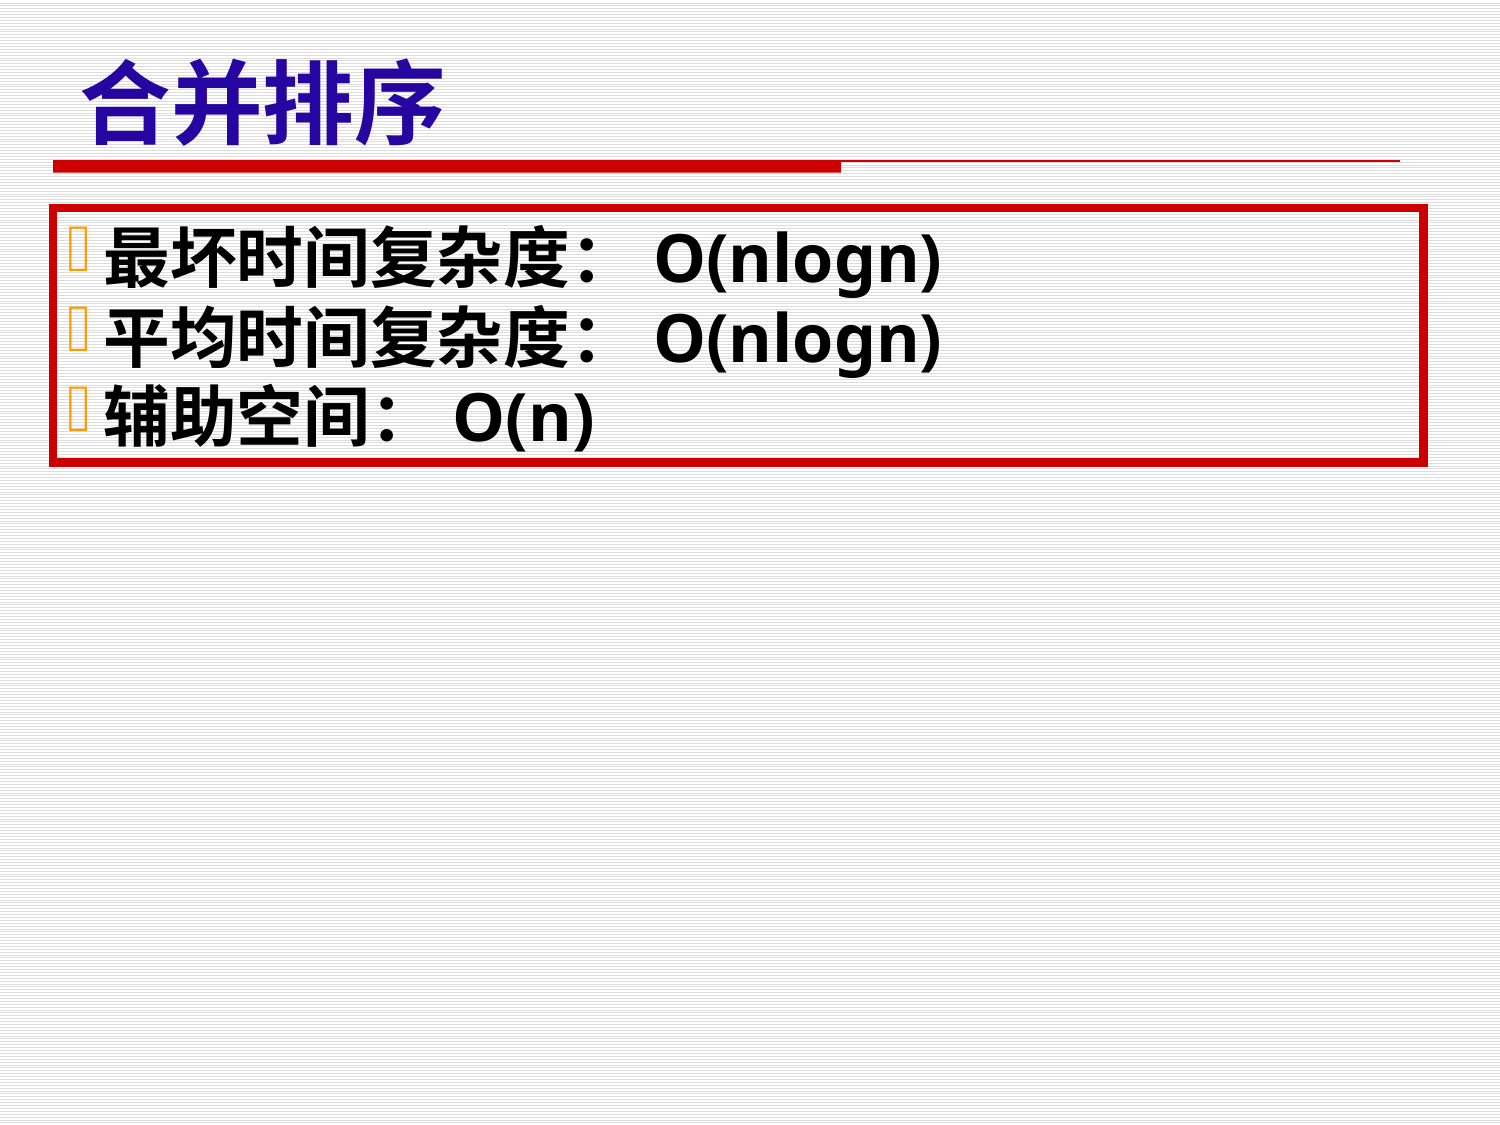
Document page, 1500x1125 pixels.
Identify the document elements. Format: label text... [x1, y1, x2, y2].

text_box 最坏时间复杂度：O(nlogn) 平均时间复杂度：O(nlogn) 辅助空间：O(n) [53, 207, 1424, 463]
text_box 合并排序 [64, 7, 1340, 195]
